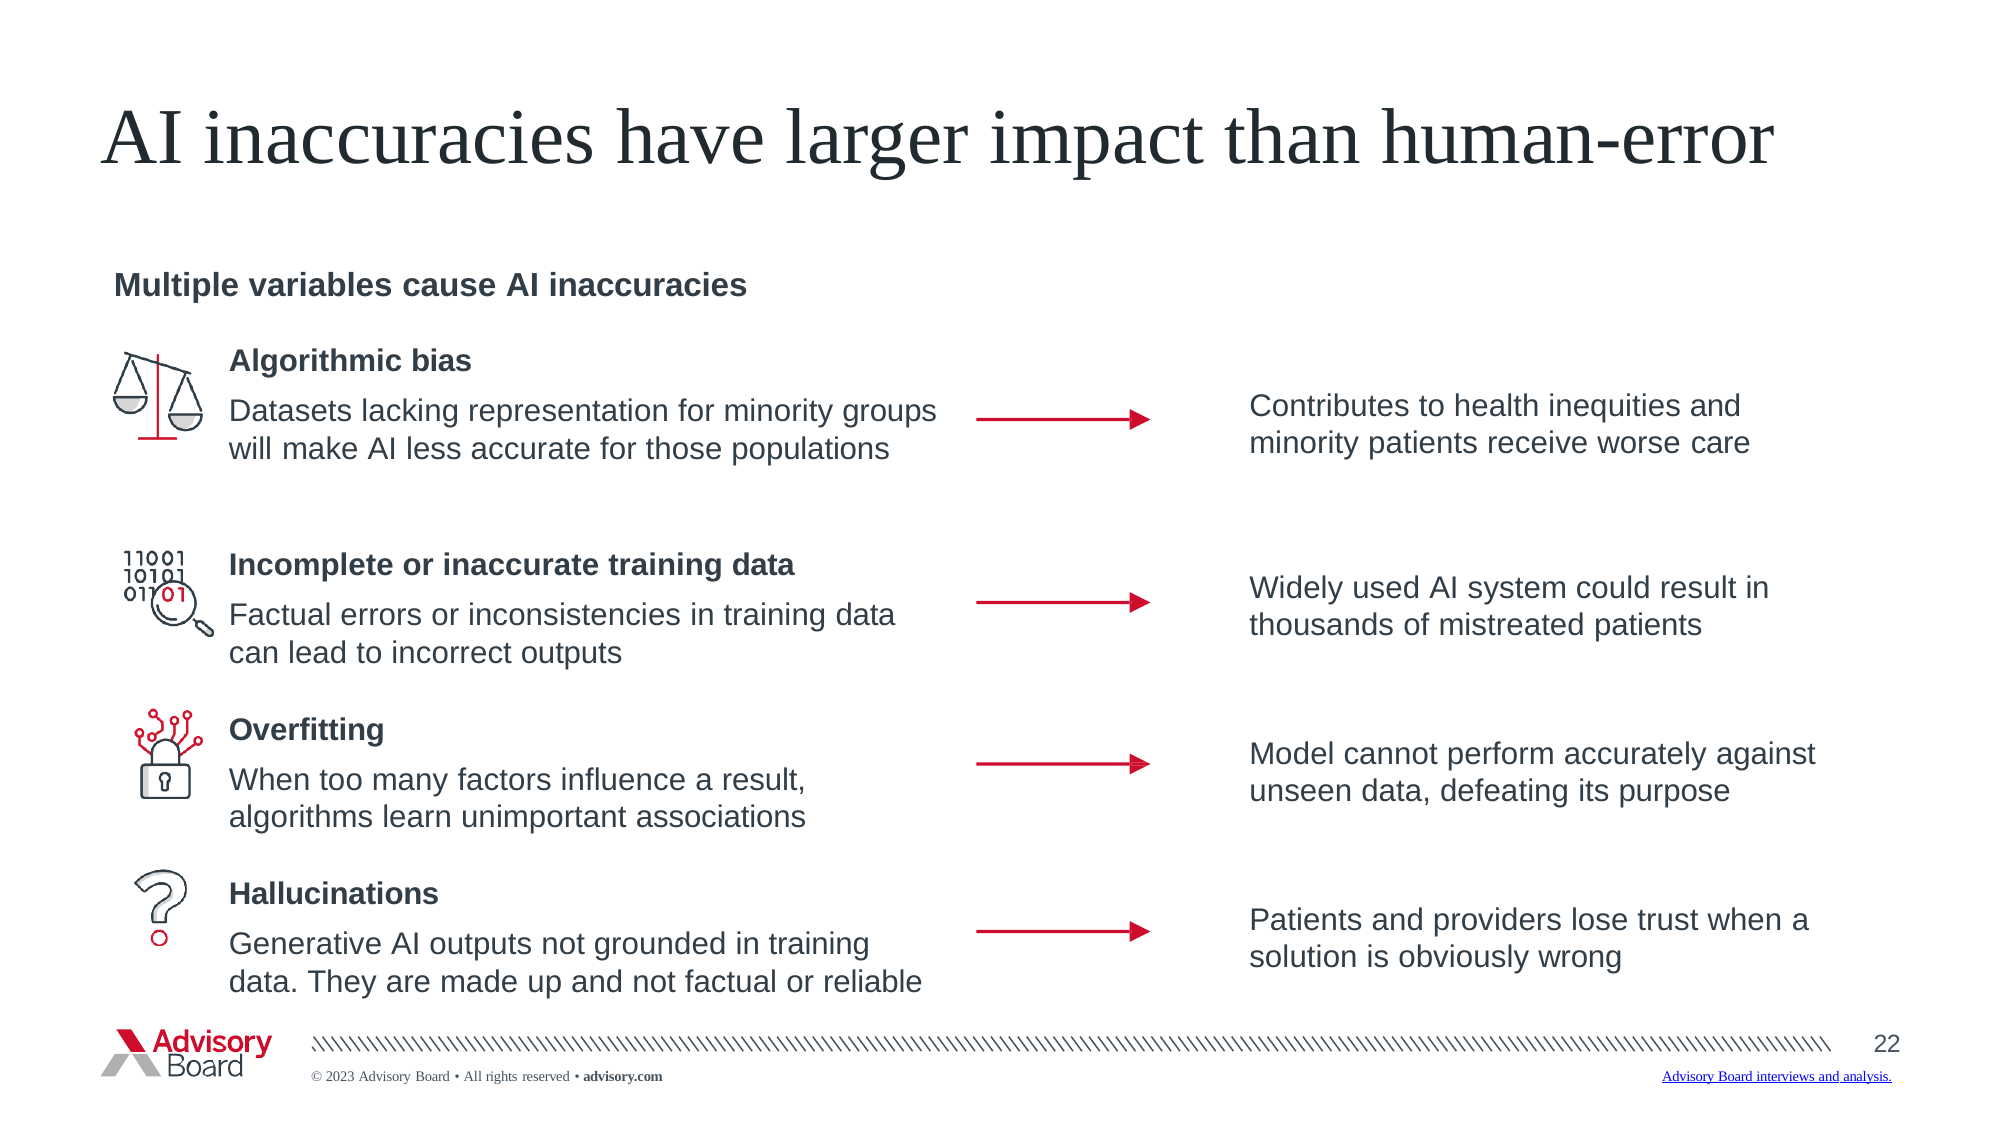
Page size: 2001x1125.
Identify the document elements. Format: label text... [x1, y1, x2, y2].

picture [124, 550, 215, 637]
text_box Contributes to health inequities and minority patients receive worse care [1247, 382, 1752, 460]
title AI inaccuracies have larger impact than human-error [98, 82, 1936, 273]
text_box [976, 753, 1151, 775]
text_box [976, 592, 1151, 613]
text_box [976, 409, 1151, 430]
picture [134, 708, 203, 799]
text_box [976, 921, 1151, 942]
text_box Multiple variables cause AI inaccuracies Algorithmic bias Datasets lacking representation for minority groups will make AI less accurate for those populations Incomplete or inaccurate training data Factual errors or inconsistencies in training data can lead to incorrect outputs Overfitting When too many factors influence a result, algorithms learn unimportant associations Hallucinations Generative AI outputs not grounded in training data. They are made up and not factual or reliable [111, 260, 938, 1036]
picture [112, 351, 204, 441]
picture [134, 869, 187, 947]
text_box 22 Advisory Board interviews and analysis. [1659, 1027, 1908, 1085]
text_box Widely used AI system could result in thousands of mistreated patients Model cannot perform accurately against unseen data, defeating its purpose Patients and providers lose trust when a solution is obviously wrong [1247, 564, 1818, 974]
footer © 2023 Advisory Board • All rights reserved • advisory.com [131, 1066, 670, 1125]
